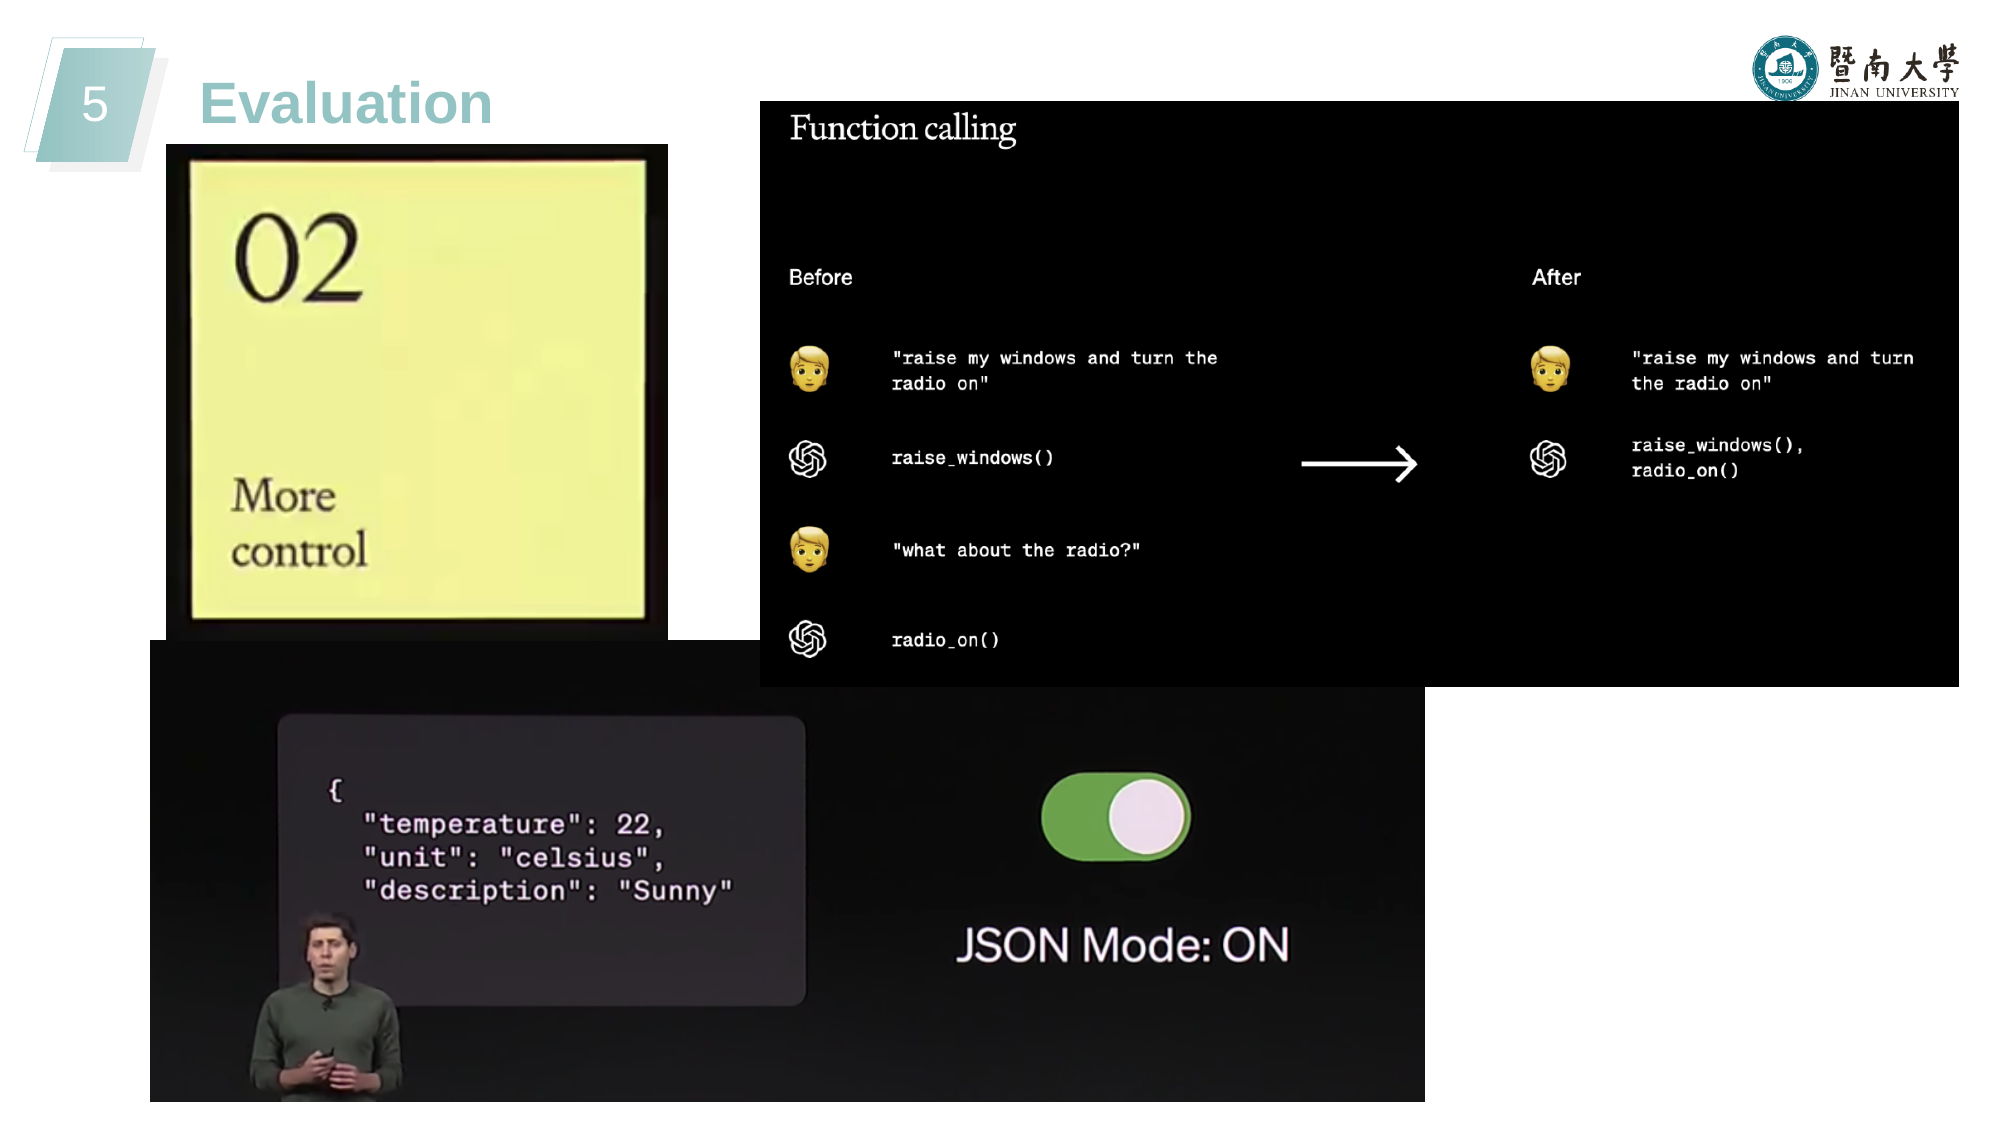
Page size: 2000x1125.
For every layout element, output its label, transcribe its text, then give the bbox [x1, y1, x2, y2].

picture [149, 35, 1959, 1102]
text_box Evaluation [185, 58, 518, 143]
